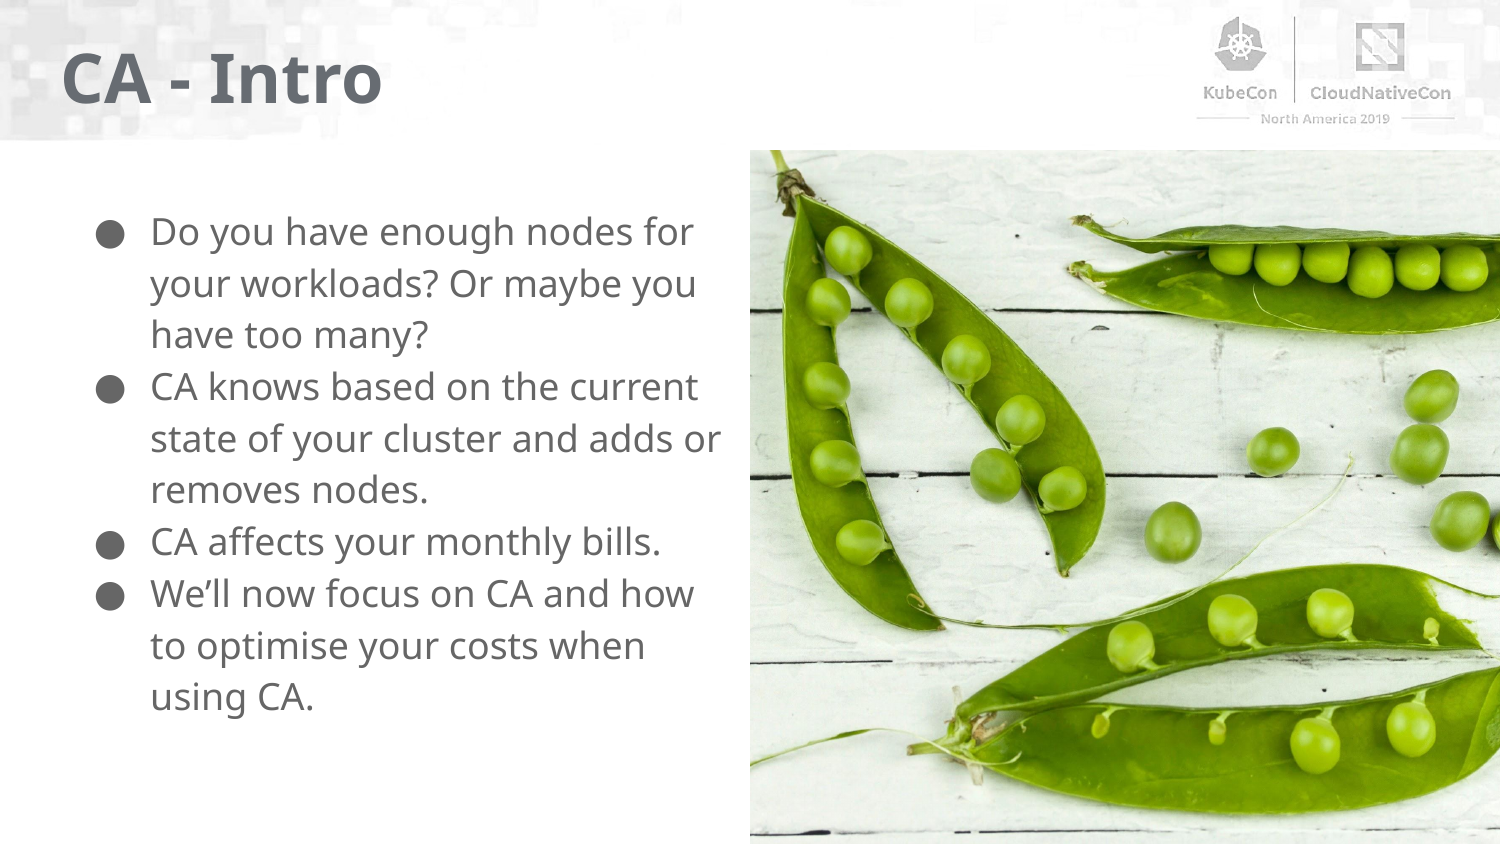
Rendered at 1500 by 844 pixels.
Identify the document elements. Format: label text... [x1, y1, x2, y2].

text_box Do you have enough nodes for your workloads? Or maybe you have too many? CA knows based on the current state of your cluster and adds or removes nodes. CA affects your monthly bills. We’ll now focus on CA and how to optimise your costs when using CA. [60, 186, 738, 762]
text_box CA - Intro [49, 0, 1344, 163]
picture [0, 0, 1500, 844]
